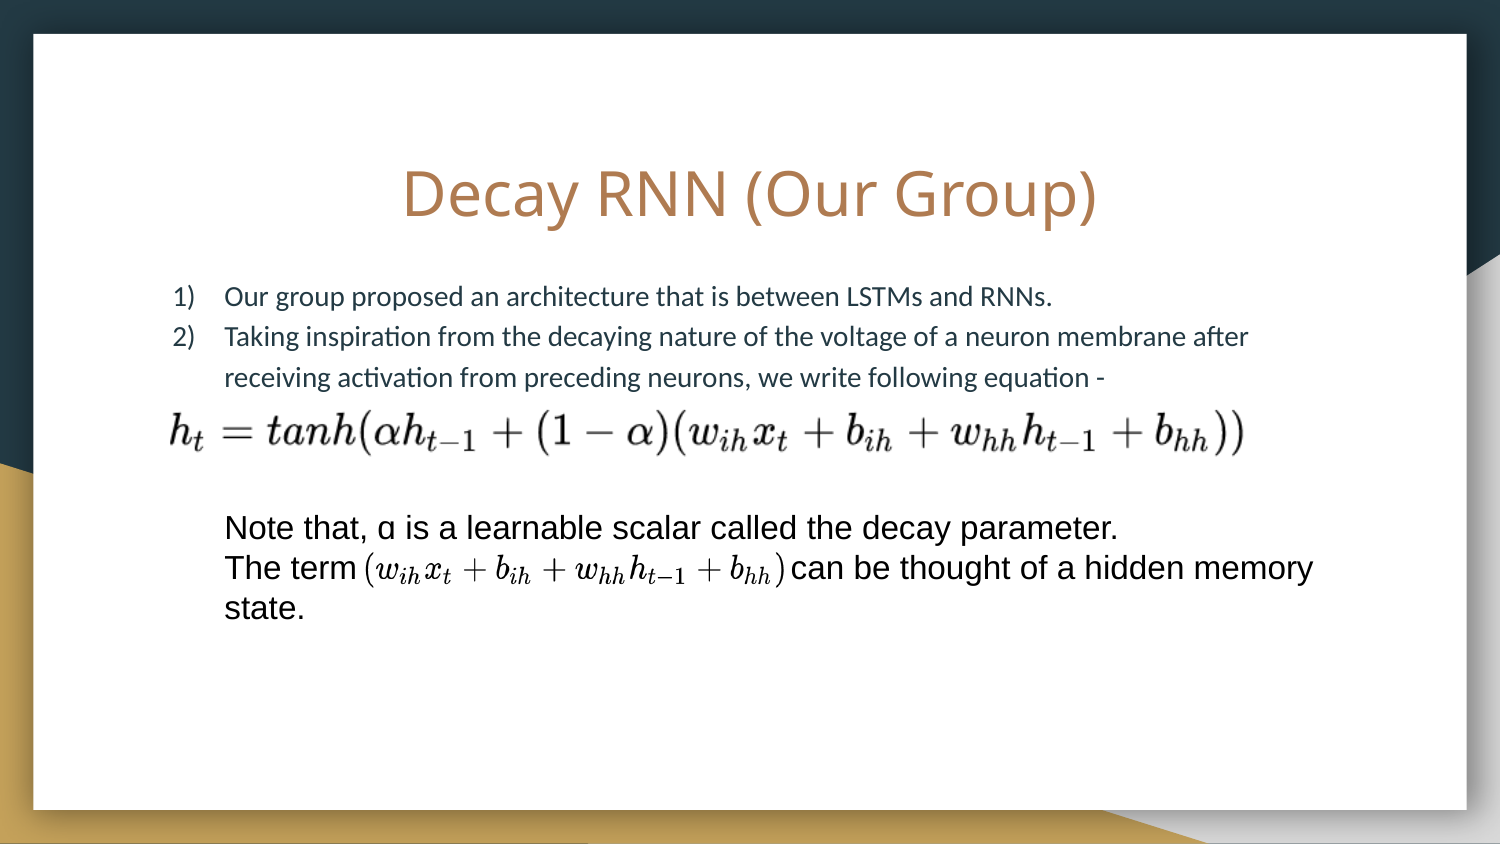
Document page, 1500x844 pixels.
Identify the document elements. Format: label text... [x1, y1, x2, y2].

picture [358, 549, 792, 591]
text_box Note that, ɑ is a learnable scalar called the decay parameter. The term can be thought of a hidden memory state. [134, 491, 1366, 742]
picture [157, 406, 1257, 461]
list Our group proposed an architecture that is between LSTMs and RNNs. Taking inspiration from the decaying nature of the voltage of a neuron membrane after receiving activation from preceding neurons, we write following equation - [134, 257, 1366, 491]
title Decay RNN (Our Group) [134, 138, 1366, 257]
